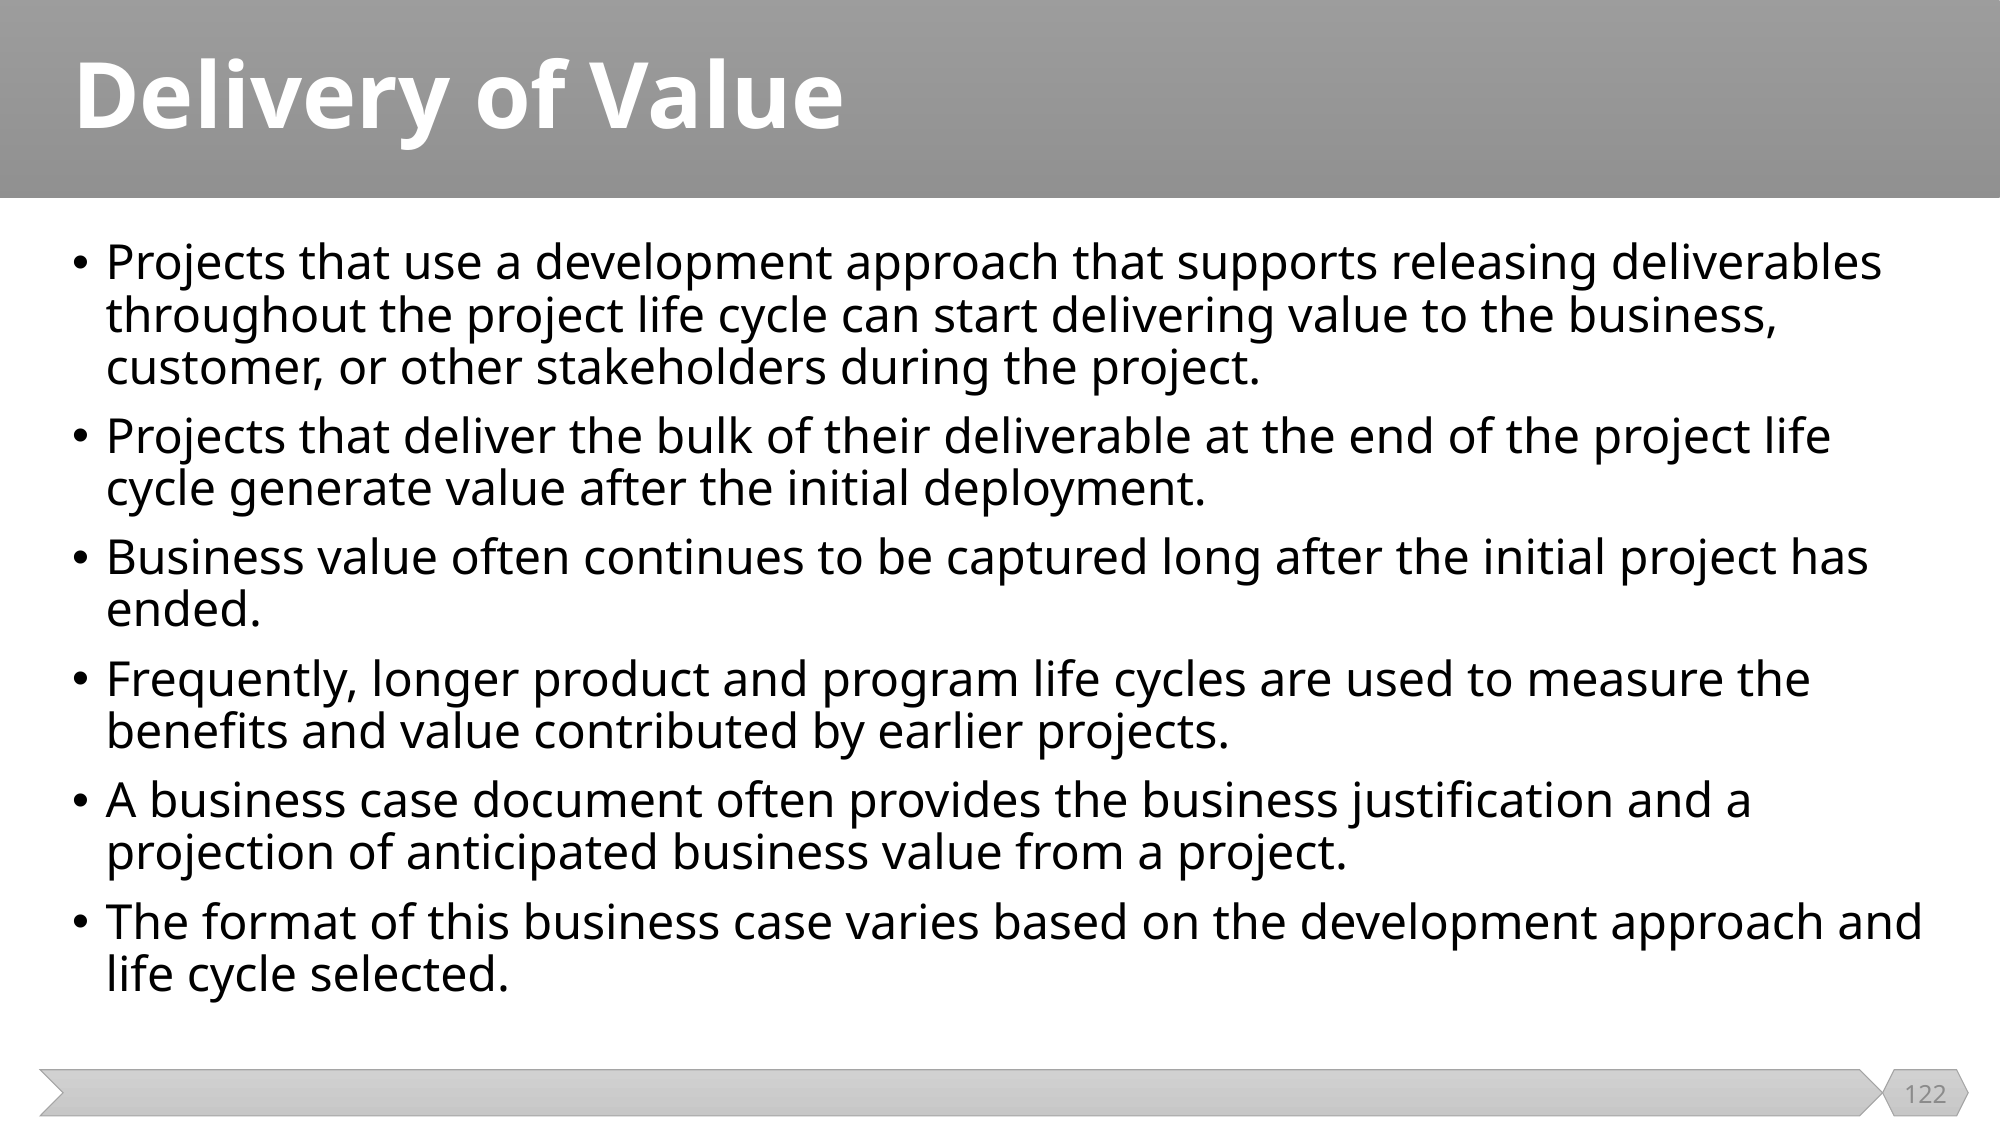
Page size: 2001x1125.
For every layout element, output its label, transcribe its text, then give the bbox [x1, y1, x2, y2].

slide_number 122 [1882, 1065, 1969, 1125]
title Delivery of Value [56, 0, 1969, 199]
list Projects that use a development approach that supports releasing deliverables throughout the project life cycle can start delivering value to the business, customer, or other stakeholders during the project. Projects that deliver the bulk of their deliverable at the end of the project life cycle generate value after the initial deployment. Business value often continues to be captured long after the initial project has ended. Frequently, longer product and program life cycles are used to measure the benefits and value contributed by earlier projects. A business case document often provides the business justification and a projection of anticipated business value from a project. The format of this business case varies based on the development approach and life cycle selected. [56, 230, 1969, 1010]
